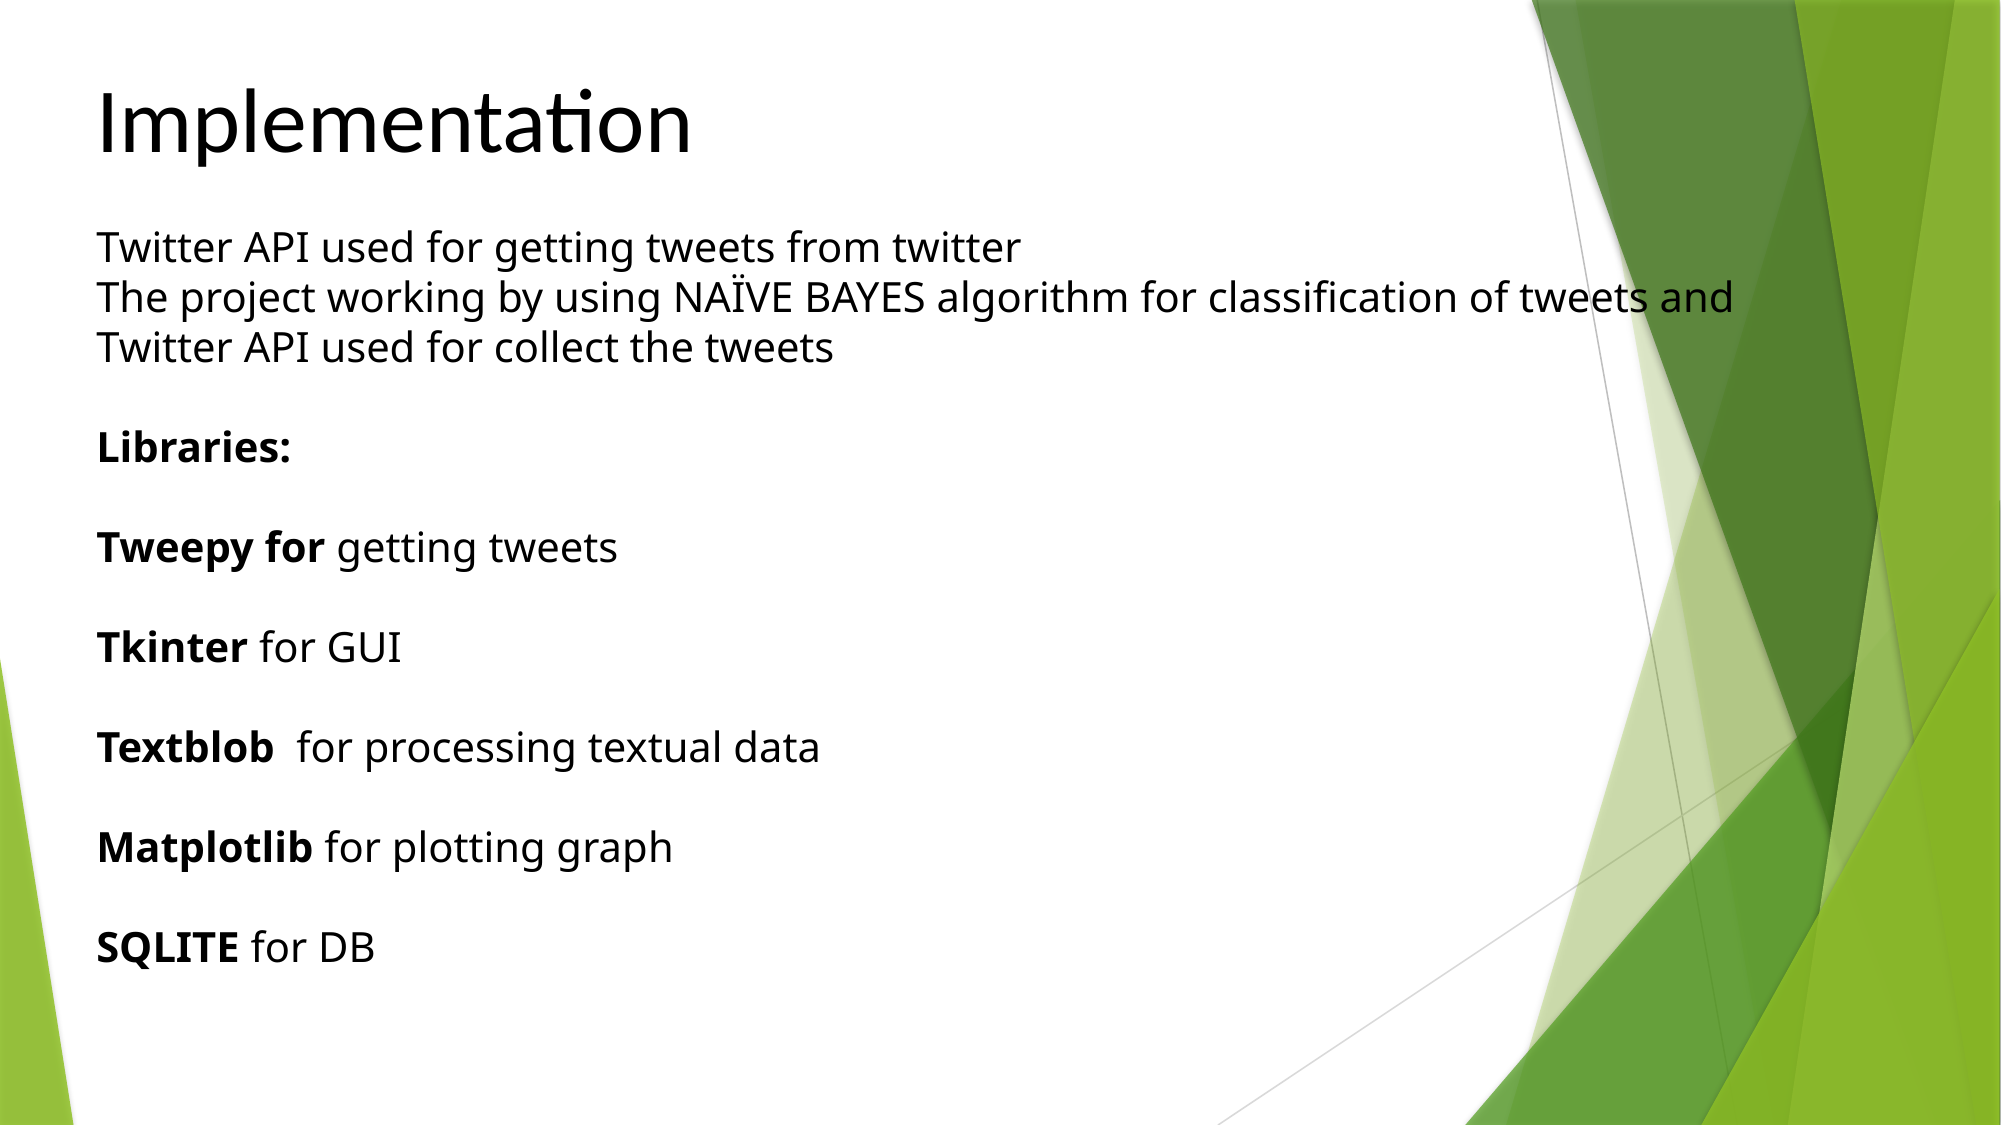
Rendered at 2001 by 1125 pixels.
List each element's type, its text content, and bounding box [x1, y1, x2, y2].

text_box Implementation Twitter API used for getting tweets from twitter The project working by using NAÏVE BAYES algorithm for classification of tweets and Twitter API used for collect the tweets Libraries: Tweepy for getting tweets Tkinter for GUI Textblob for processing textual data Matplotlib for plotting graph SQLITE for DB [81, 53, 1813, 1029]
